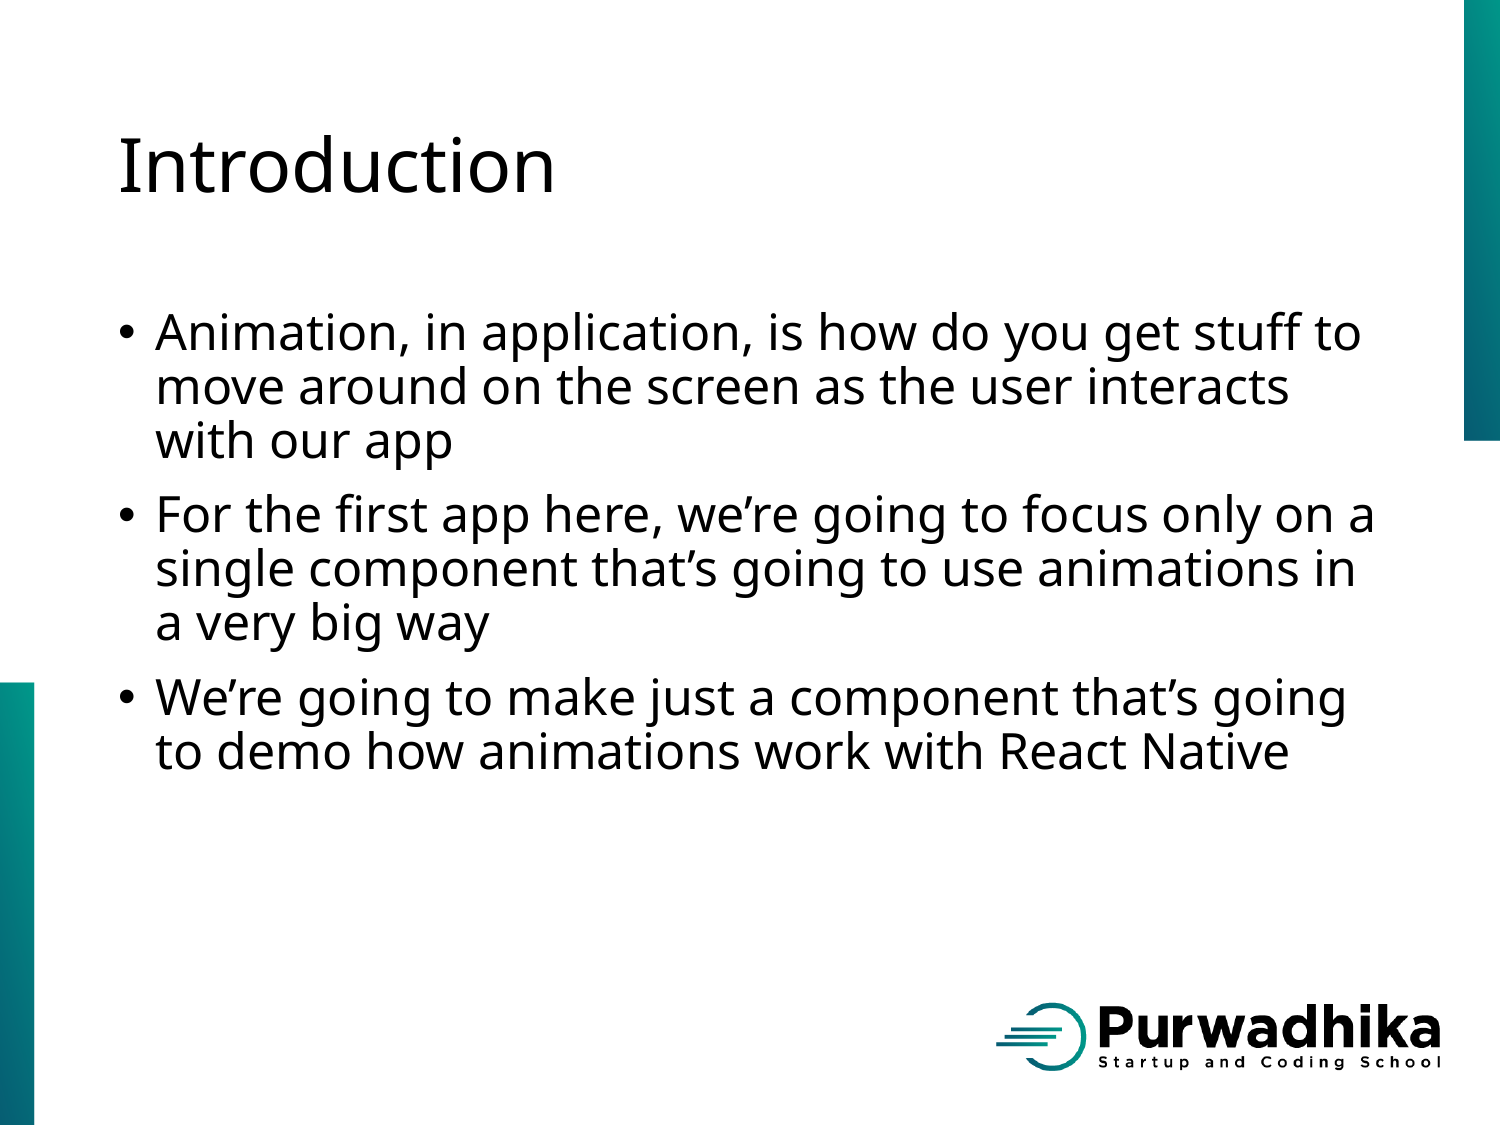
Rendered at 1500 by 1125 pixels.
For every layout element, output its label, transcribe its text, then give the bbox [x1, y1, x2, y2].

list Animation, in application, is how do you get stuff to move around on the screen as the user interacts with our app For the first app here, we’re going to focus only on a single component that’s going to use animations in a very big way We’re going to make just a component that’s going to demo how animations work with React Native [103, 299, 1397, 984]
title Introduction [103, 59, 1397, 278]
picture [0, 0, 1500, 1125]
